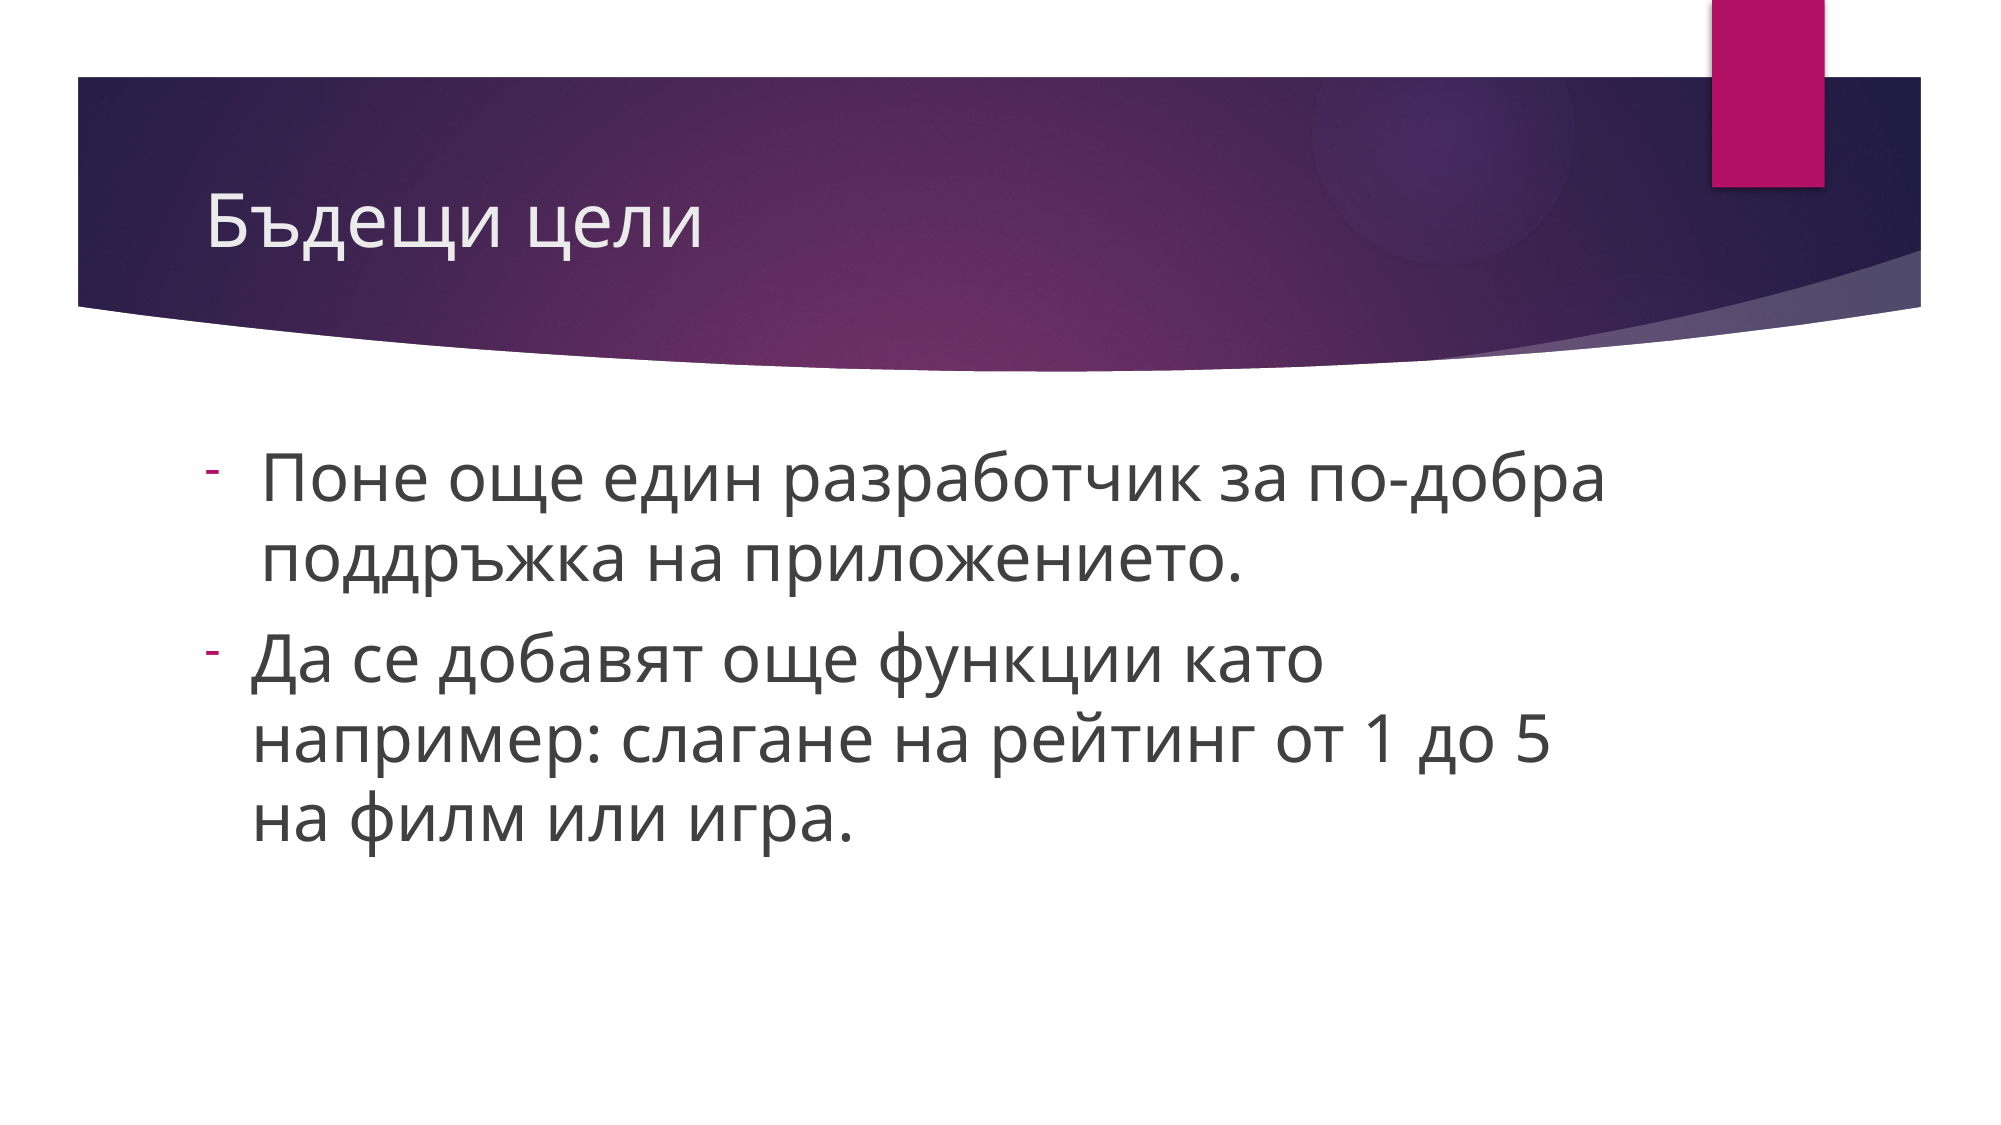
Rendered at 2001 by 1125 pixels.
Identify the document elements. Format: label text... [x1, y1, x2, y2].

list Поне още един разработчик за по-добра поддръжка на приложението. Да се добавят още функции като например: слагане на рейтинг от 1 до 5 на филм или игра. [189, 427, 1659, 764]
title Бъдещи цели [189, 159, 1627, 276]
